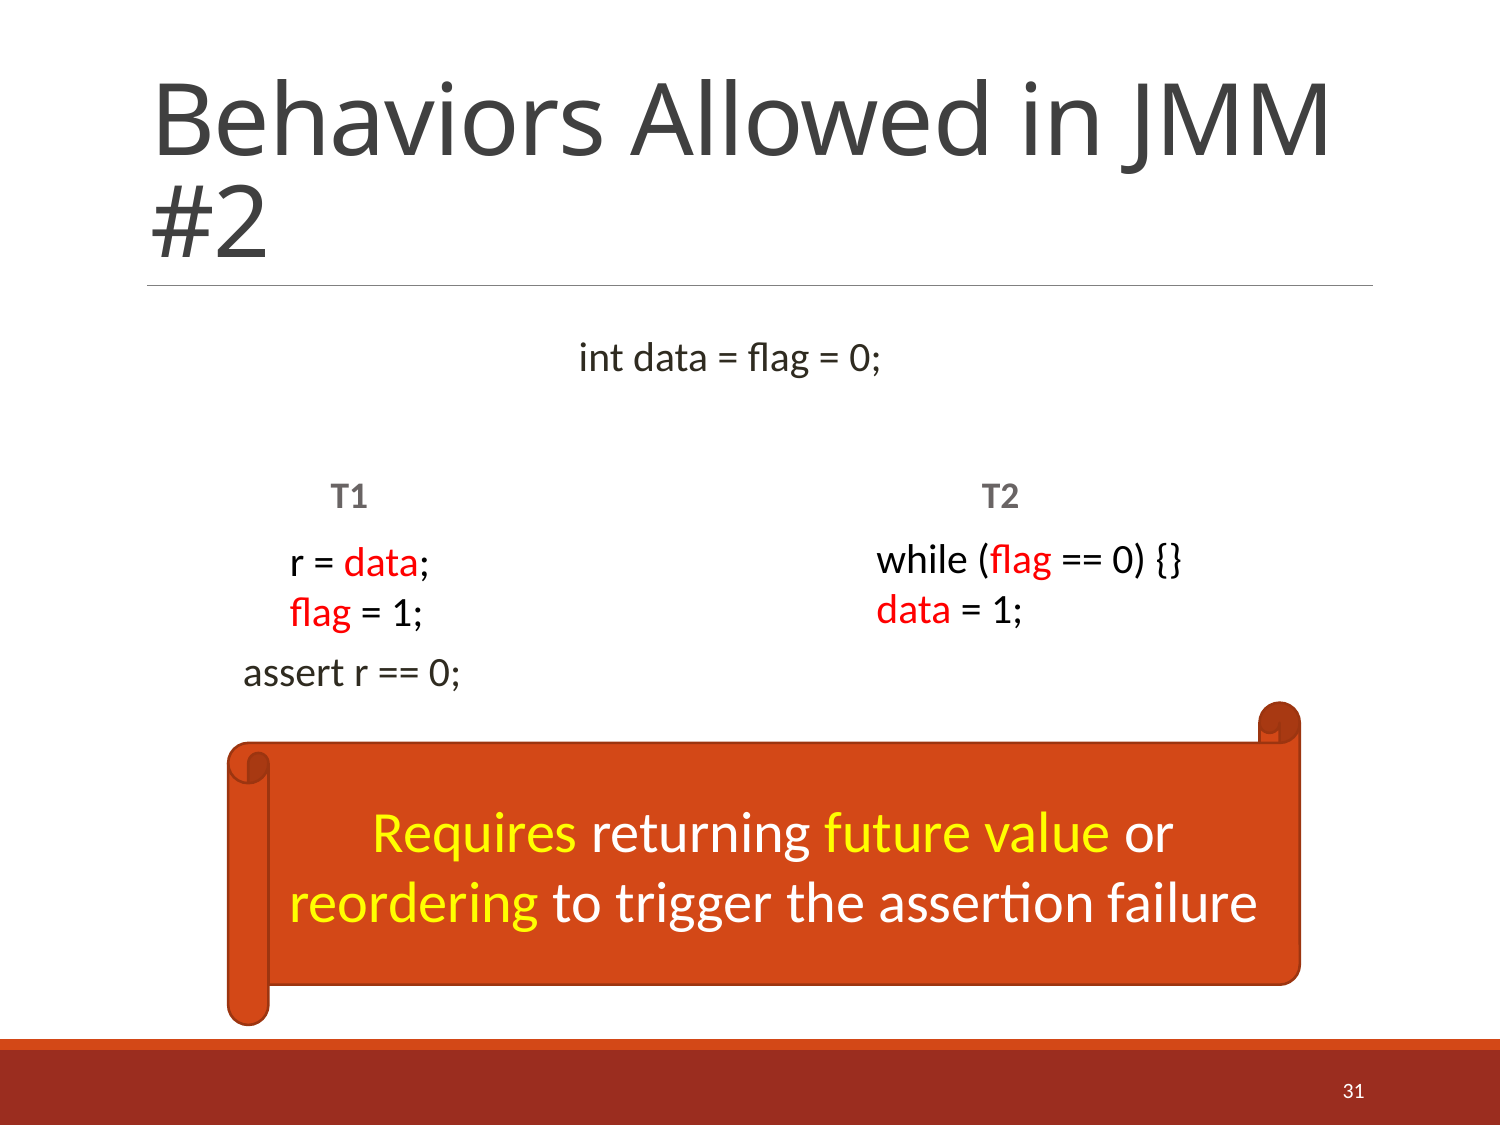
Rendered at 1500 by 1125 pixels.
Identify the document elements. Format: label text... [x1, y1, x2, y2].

text_box int data = flag = 0; [563, 322, 944, 387]
title Behaviors Allowed in JMM #2 [135, 47, 1373, 285]
text_box T2 [967, 463, 1046, 524]
text_box Requires returning future value or reordering to trigger the assertion failure [226, 701, 1302, 1027]
slide_number 31 [1218, 1059, 1380, 1120]
text_box assert r == 0; [228, 637, 484, 703]
text_box while (flag == 0) {} data = 1; [861, 524, 1219, 640]
text_box T1 [315, 463, 396, 524]
text_box r = data; flag = 1; [274, 527, 488, 643]
